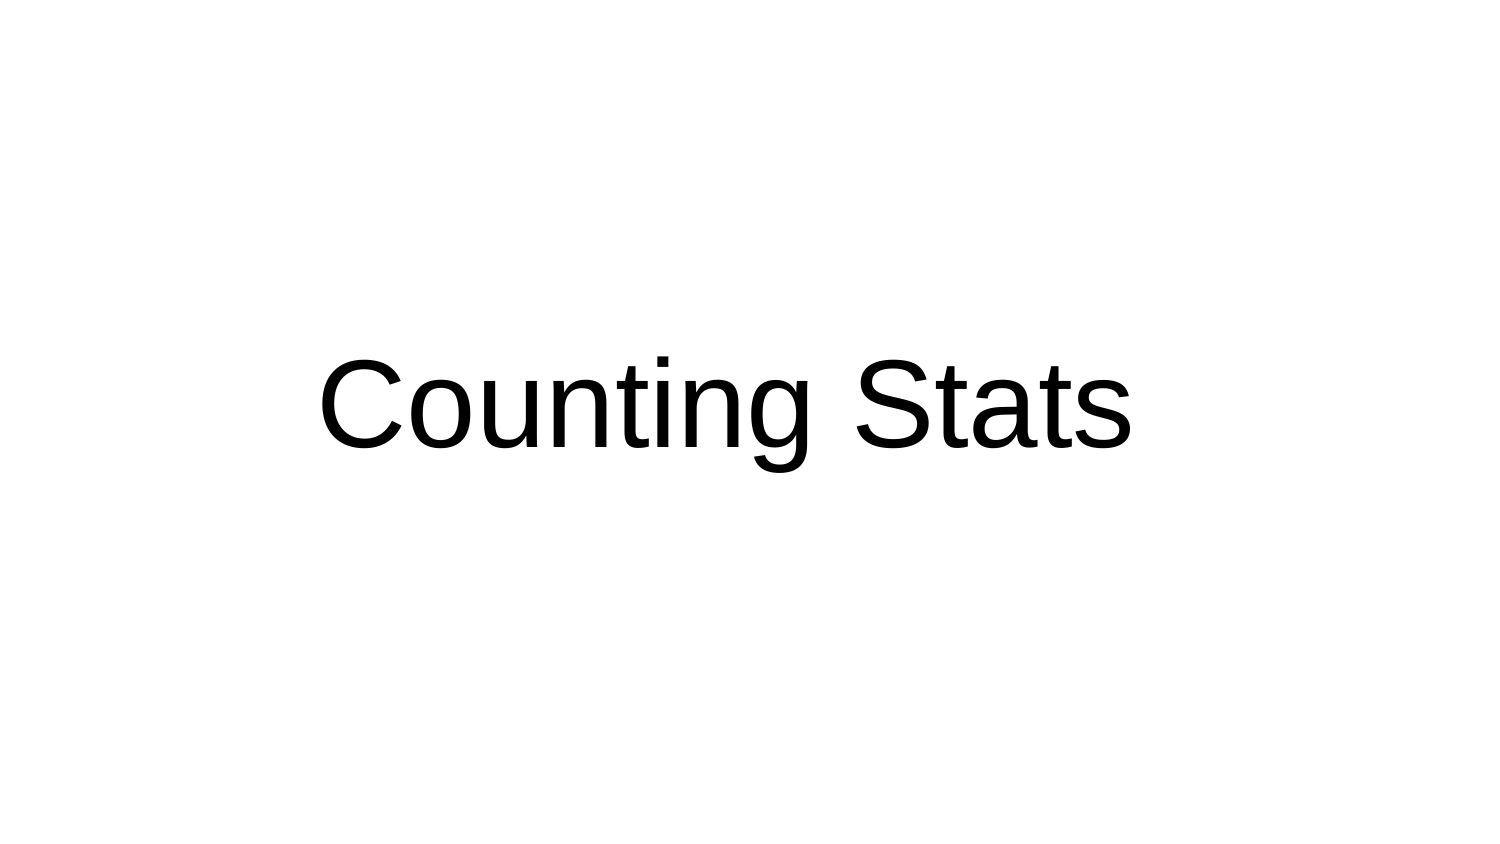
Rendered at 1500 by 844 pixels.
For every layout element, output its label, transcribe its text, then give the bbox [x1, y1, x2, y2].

title Counting Stats [24, 307, 1429, 502]
